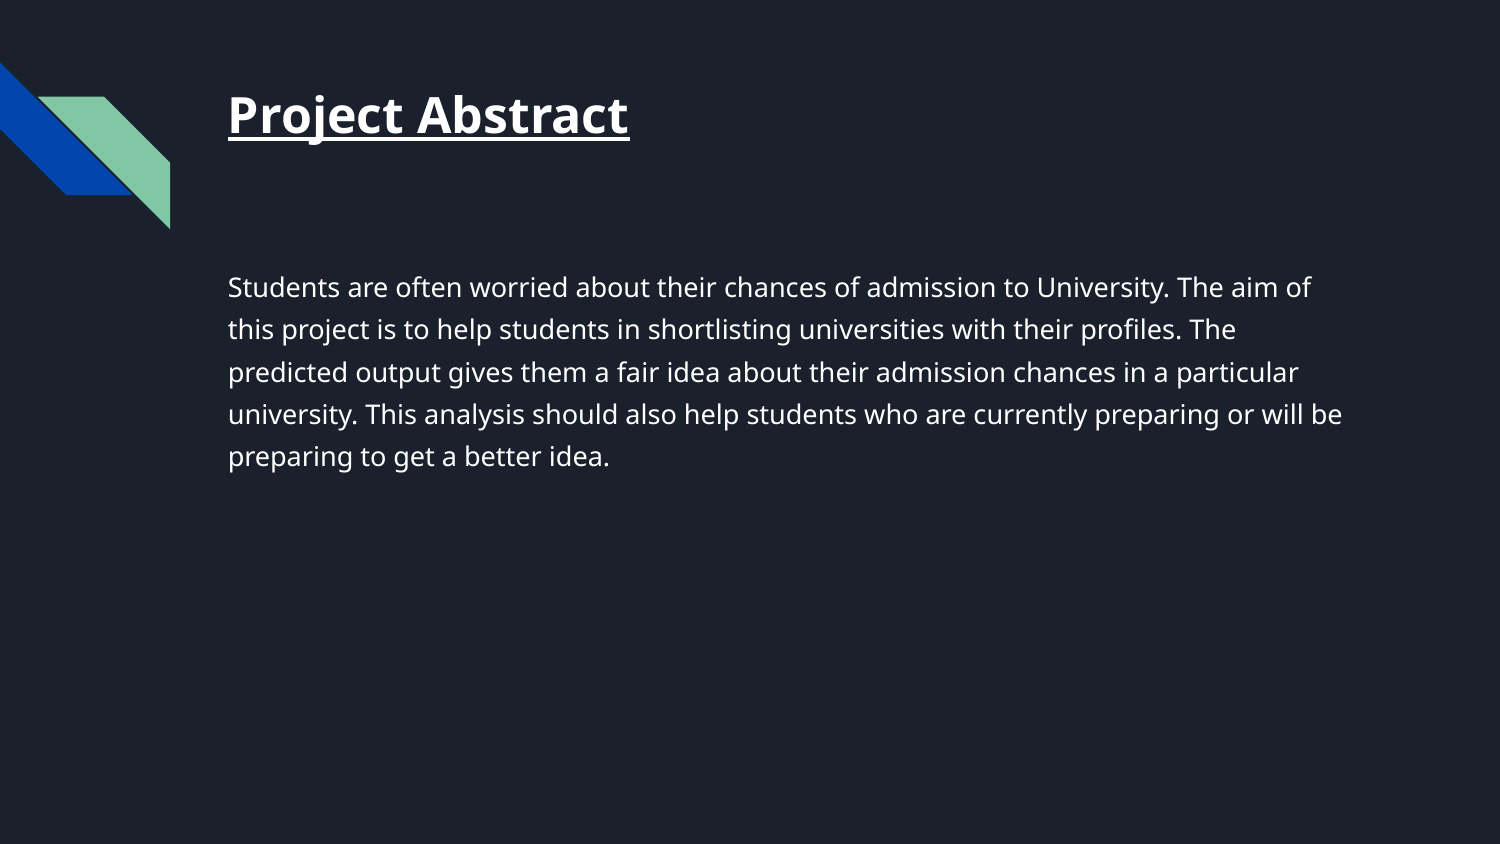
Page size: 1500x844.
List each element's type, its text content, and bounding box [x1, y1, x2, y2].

list Students are often worried about their chances of admission to University. The aim of this project is to help students in shortlisting universities with their profiles. The predicted output gives them a fair idea about their admission chances in a particular university. This analysis should also help students who are currently preparing or will be preparing to get a better idea. [212, 186, 1368, 735]
title Project Abstract [212, 64, 1368, 186]
